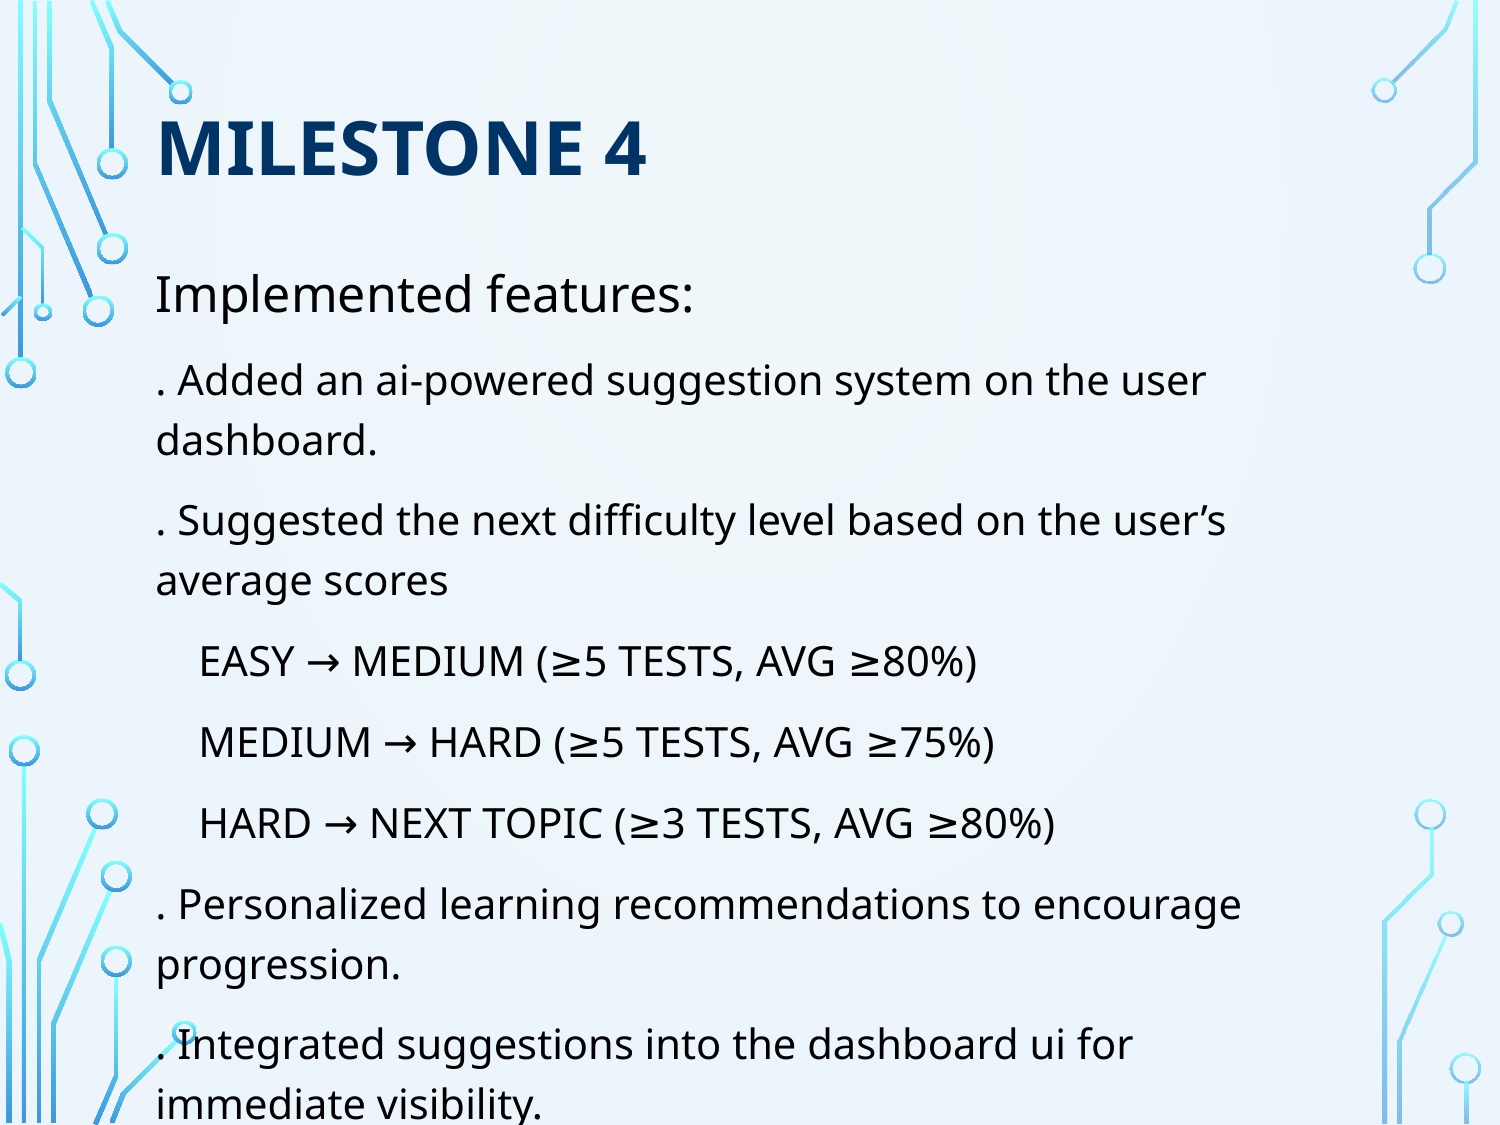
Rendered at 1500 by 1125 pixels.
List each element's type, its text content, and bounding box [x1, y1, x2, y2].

list Implemented features: . Added an ai-powered suggestion system on the user dashboard. . Suggested the next difficulty level based on the user’s average scores Easy → medium (≥5 tests, avg ≥80%) Medium → hard (≥5 tests, avg ≥75%) Hard → next topic (≥3 tests, avg ≥80%) . Personalized learning recommendations to encourage progression. . Integrated suggestions into the dashboard ui for immediate visibility. [140, 243, 1360, 952]
title Milestone 4 [140, 83, 1360, 200]
